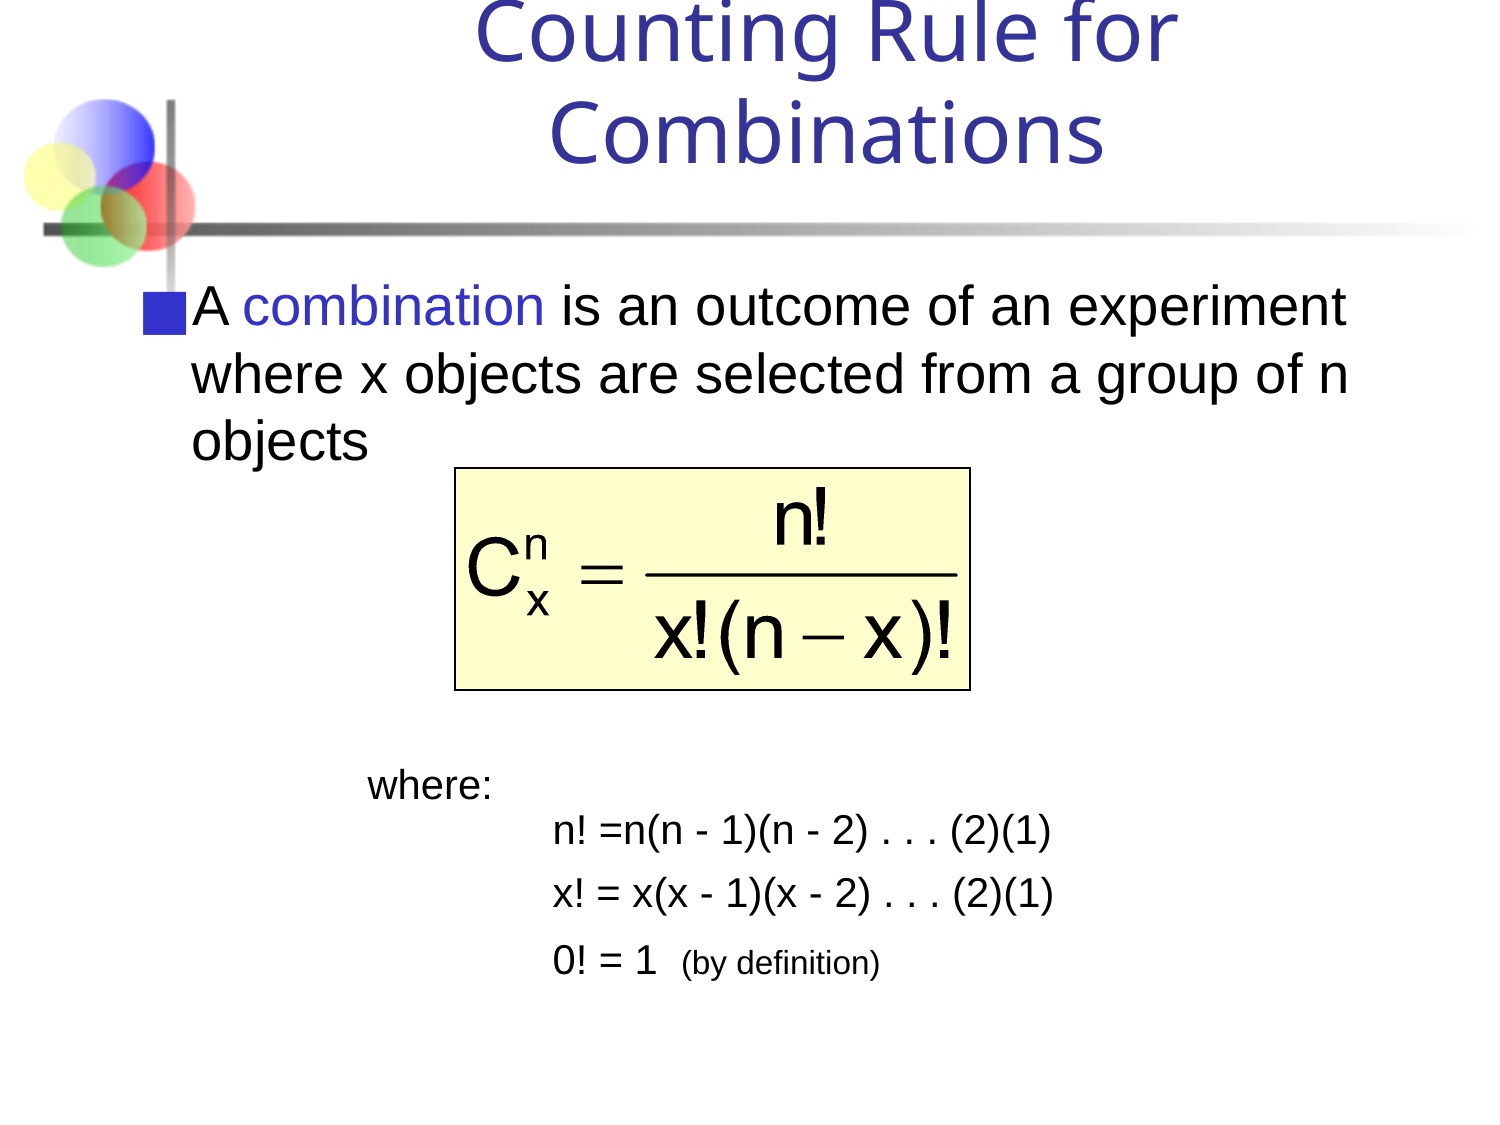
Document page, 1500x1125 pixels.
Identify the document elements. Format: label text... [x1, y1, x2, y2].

title Counting Rule for Combinations [187, 62, 1466, 188]
picture [455, 468, 970, 690]
picture [24, 99, 1475, 297]
list A combination is an outcome of an experiment where x objects are selected from a group of n objects [125, 262, 1450, 488]
text_box where: n! =n(n - 1)(n - 2) . . . (2)(1) x! = x(x - 1)(x - 2) . . . (2)(1) 0! = 1 (by definition) [237, 749, 1163, 1001]
